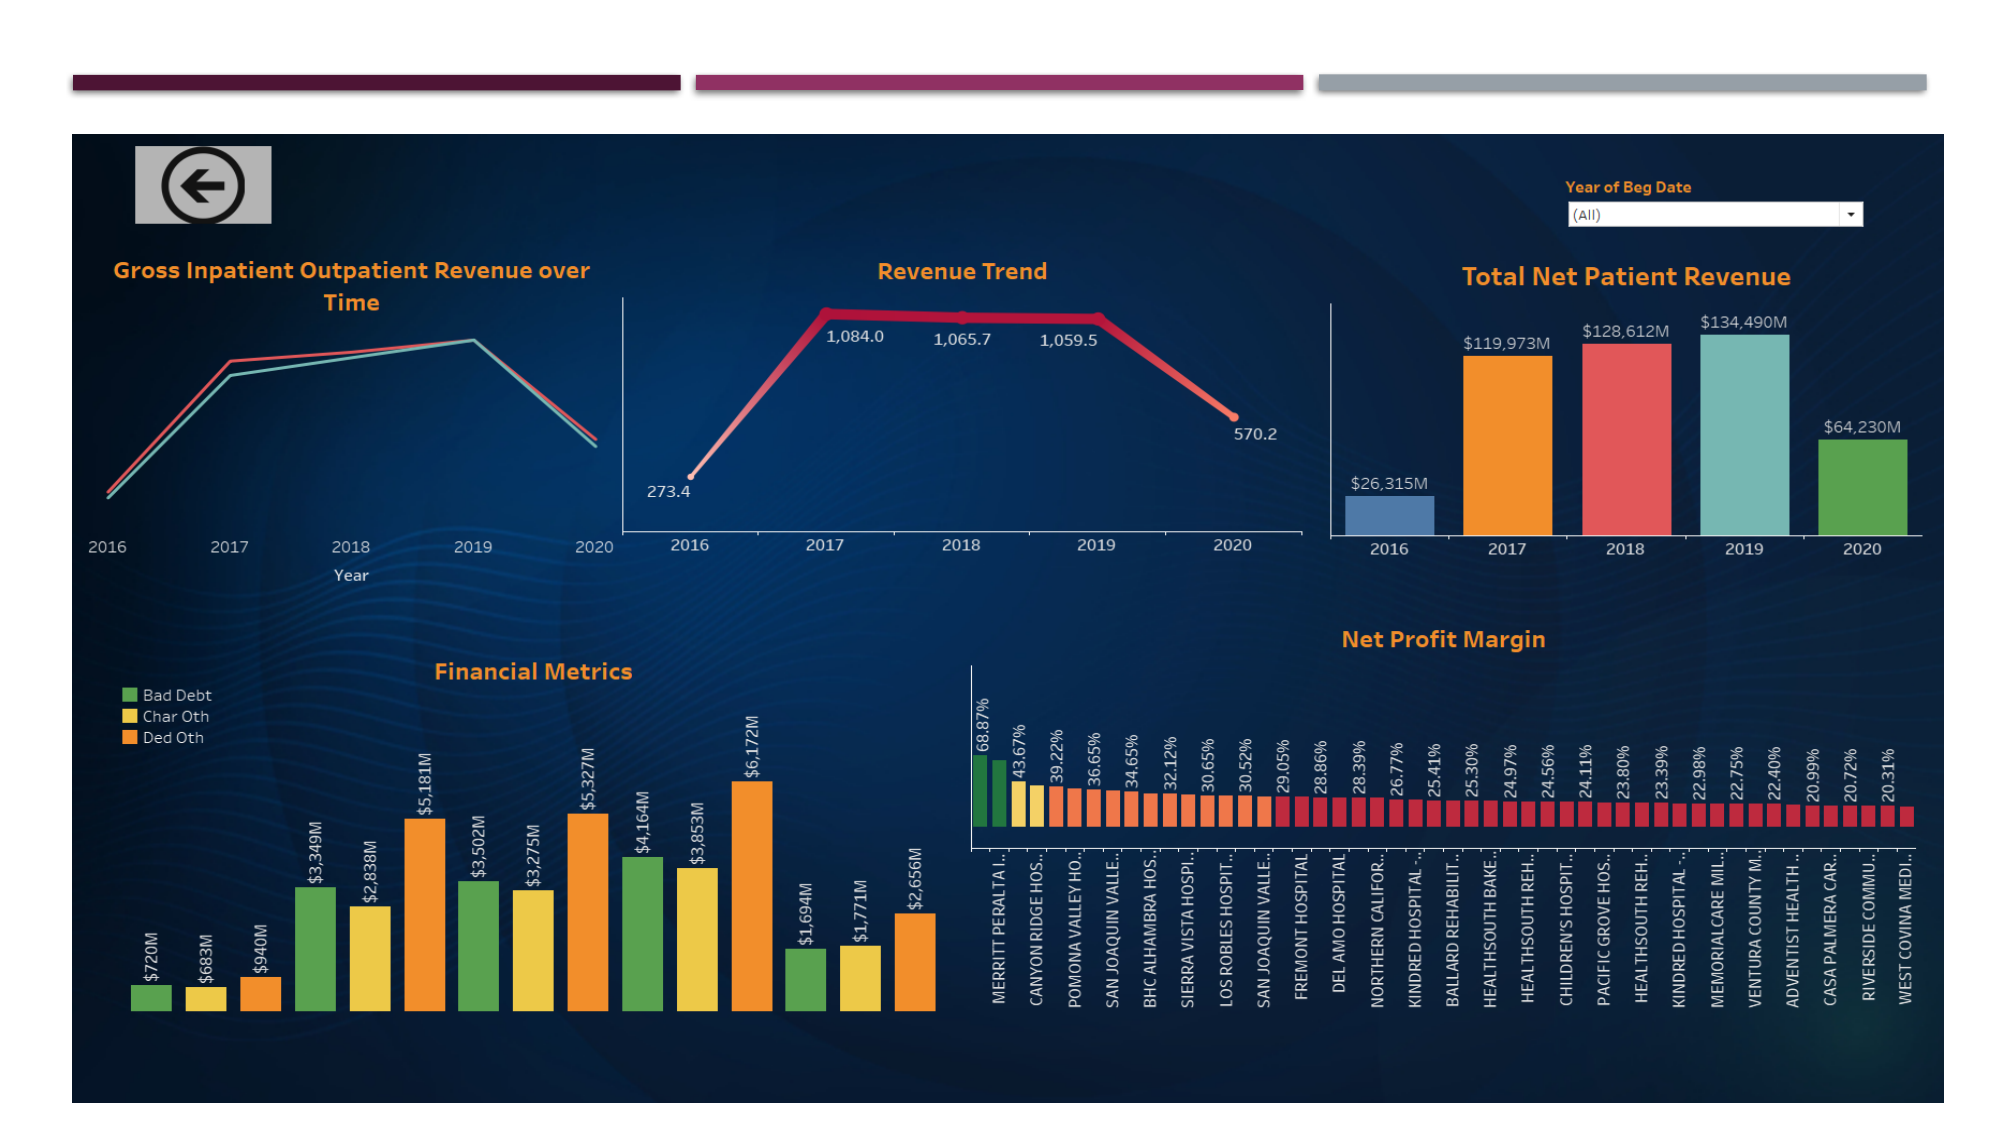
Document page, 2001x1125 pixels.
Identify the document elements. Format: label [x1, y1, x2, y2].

picture [71, 132, 1944, 1103]
